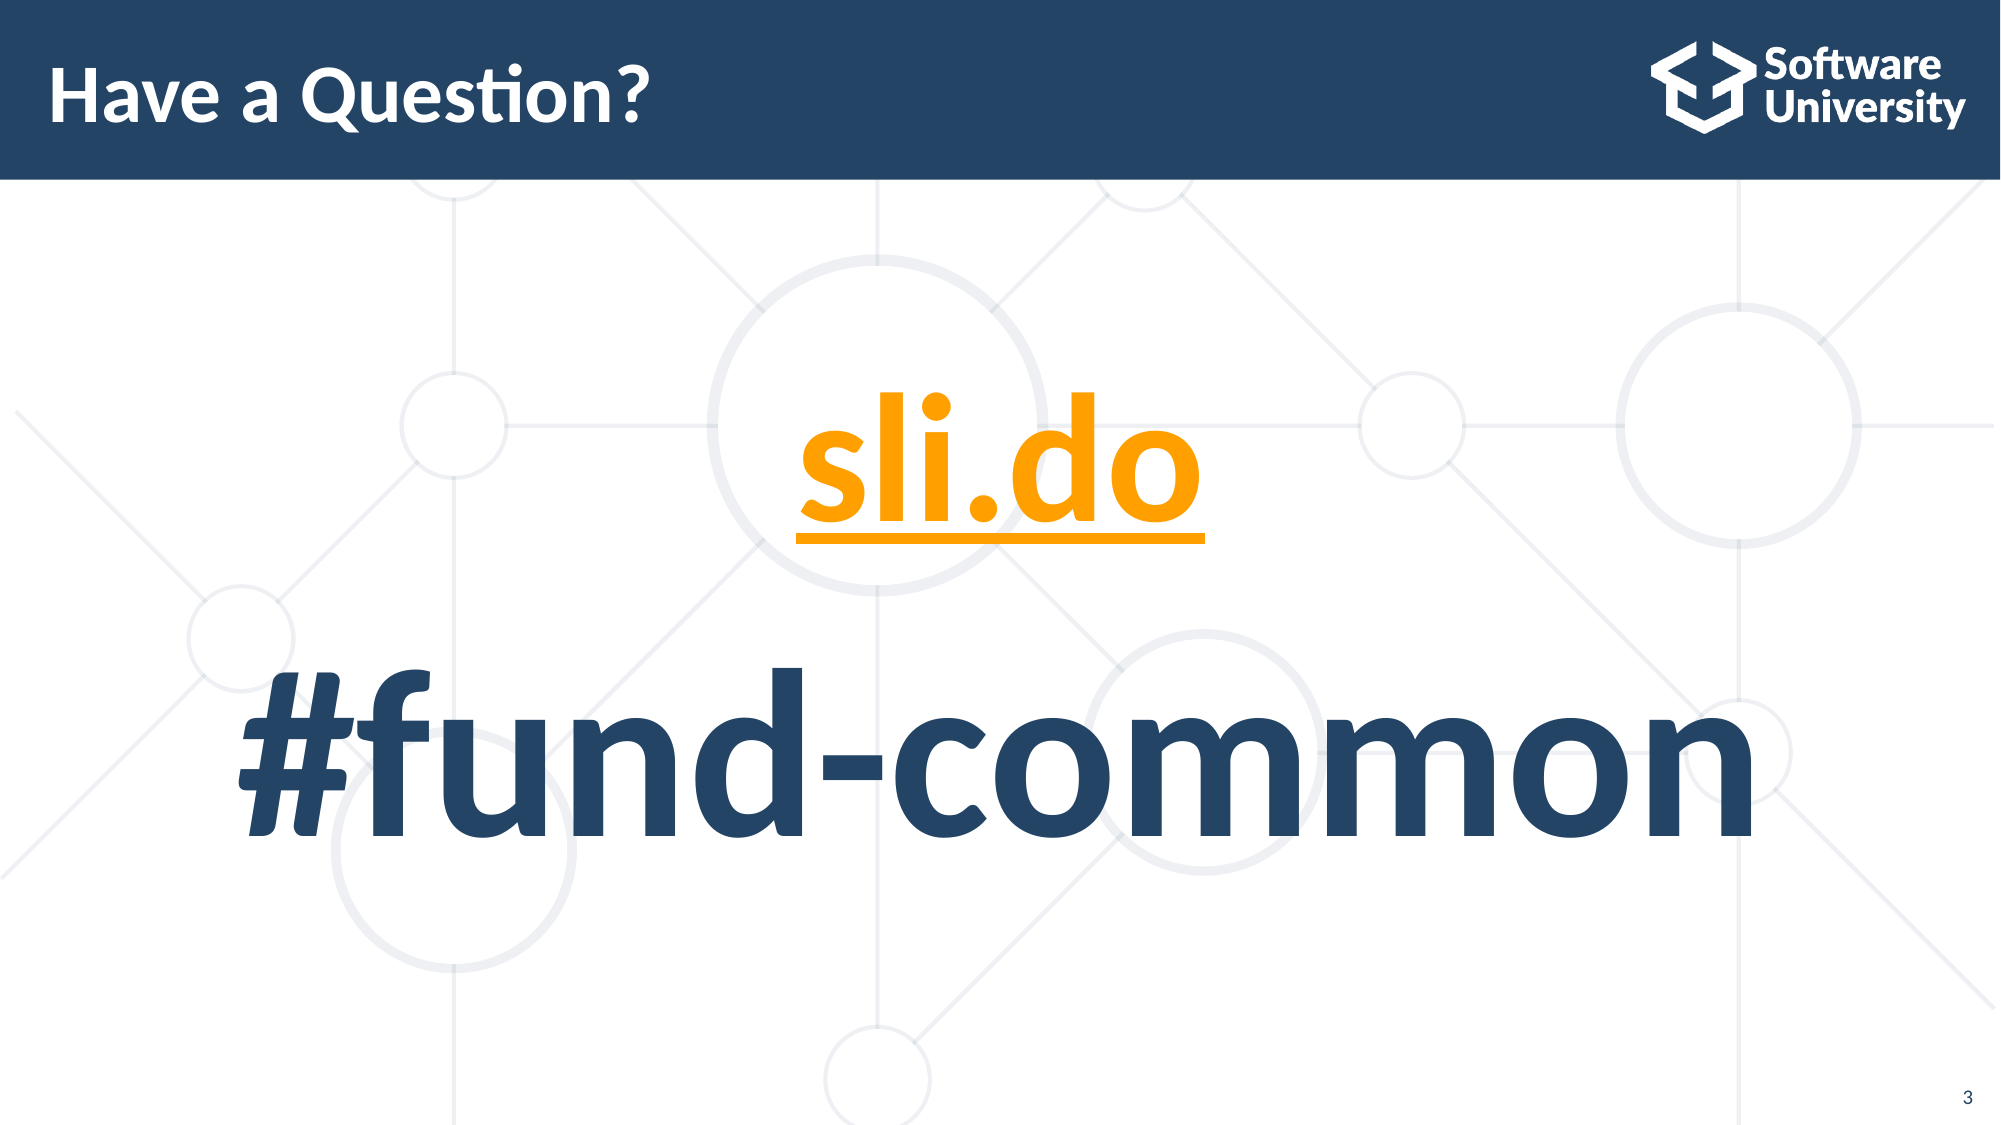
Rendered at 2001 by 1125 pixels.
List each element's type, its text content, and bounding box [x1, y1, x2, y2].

title Have a Question? [31, 16, 1625, 162]
list sli.do #fund-common [31, 196, 1970, 1104]
slide_number 3 [1927, 1067, 1989, 1117]
picture [1651, 41, 1966, 134]
